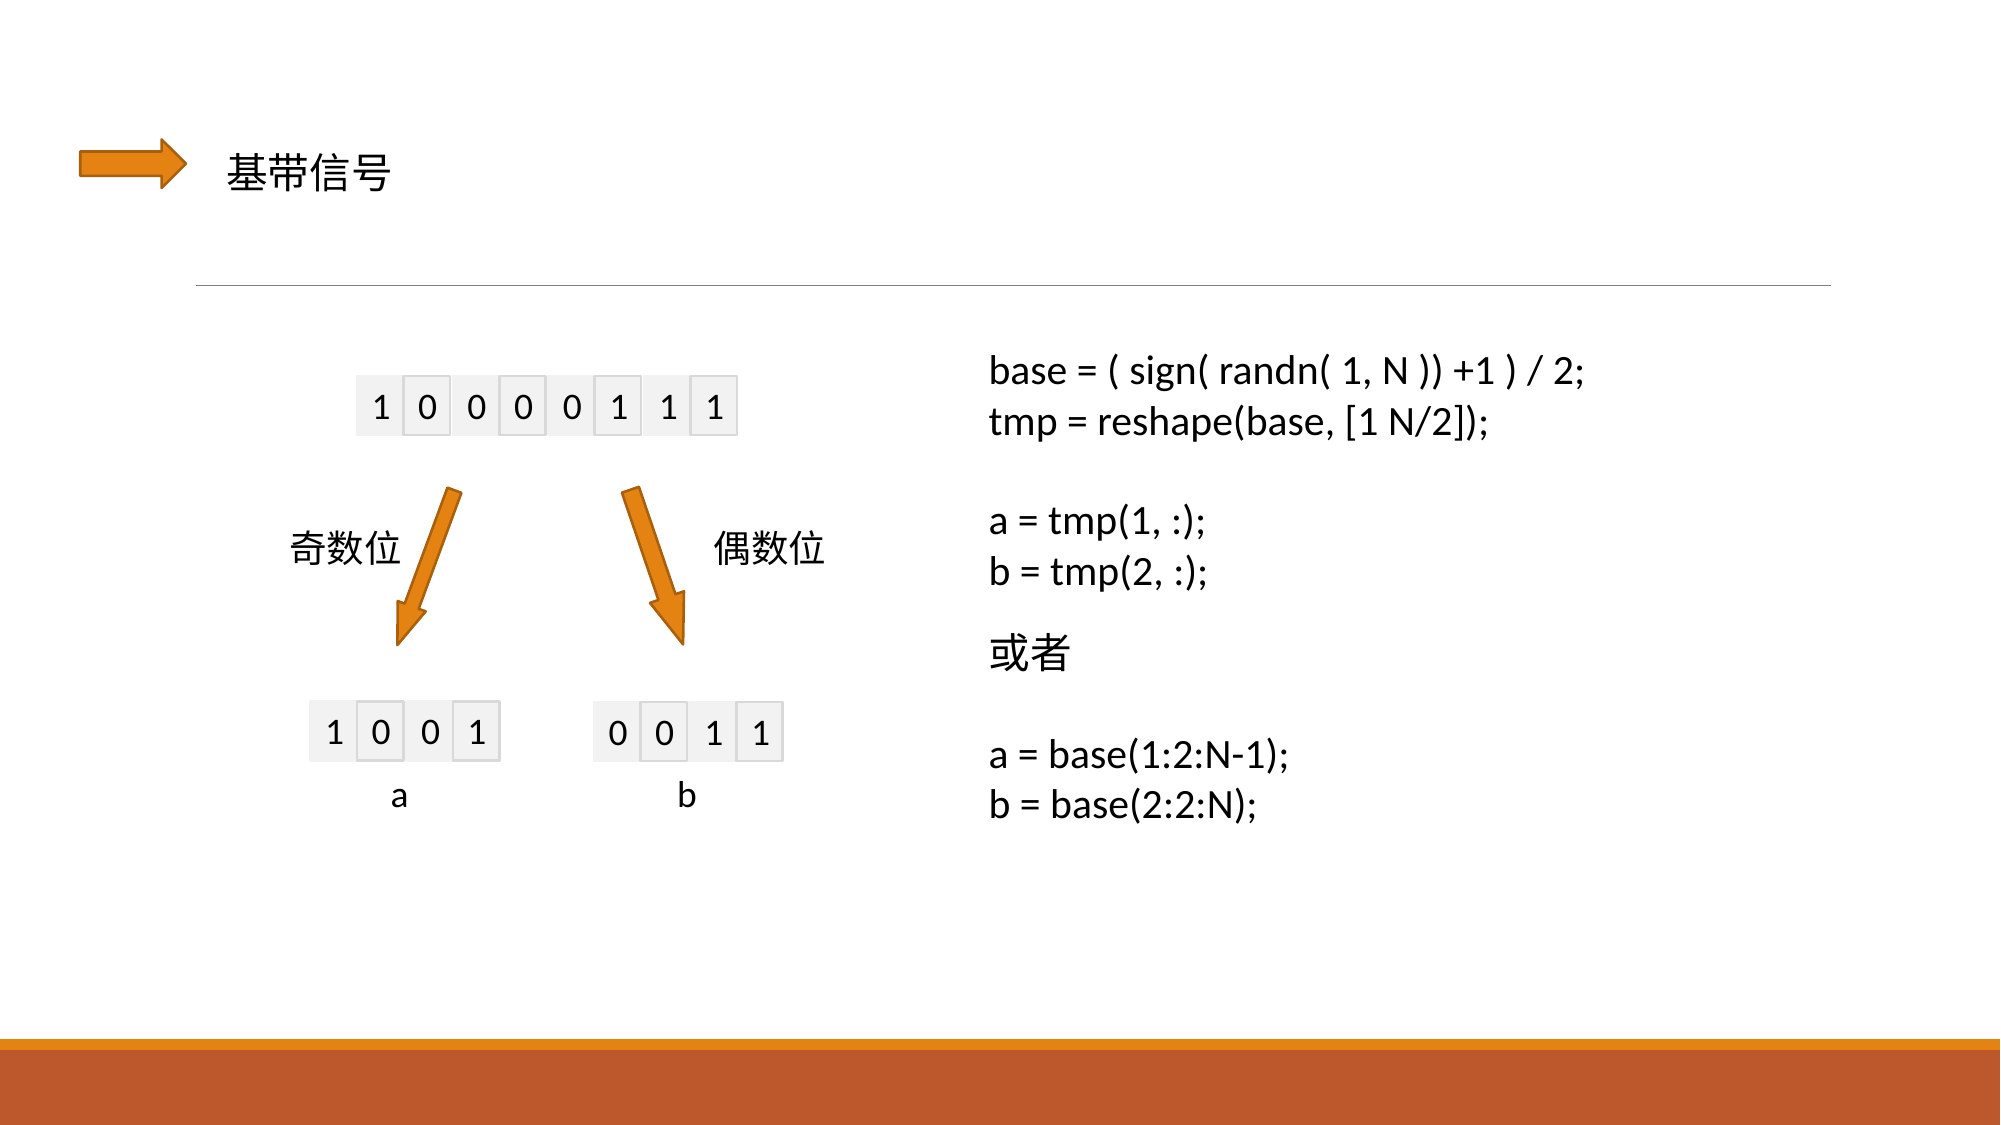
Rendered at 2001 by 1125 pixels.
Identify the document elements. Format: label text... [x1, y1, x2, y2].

text_box [603, 375, 641, 436]
text_box 1 [698, 374, 730, 435]
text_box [547, 373, 596, 436]
text_box [412, 375, 450, 436]
text_box [78, 138, 187, 190]
text_box [396, 578, 432, 647]
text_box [452, 374, 500, 436]
text_box 基带信号 [211, 139, 421, 205]
text_box [699, 375, 738, 436]
text_box [649, 701, 687, 762]
text_box [508, 375, 545, 436]
text_box 0 [647, 700, 680, 761]
text_box [462, 700, 501, 762]
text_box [643, 373, 691, 436]
text_box a [375, 762, 446, 823]
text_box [310, 699, 358, 762]
text_box 1 [743, 700, 776, 761]
text_box 奇数位 [274, 517, 440, 578]
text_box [356, 374, 404, 436]
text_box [593, 699, 641, 762]
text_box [405, 699, 454, 762]
text_box 或者 a = base(1:2:N-1); b = base(2:2:N); [973, 618, 1650, 834]
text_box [689, 699, 737, 762]
text_box 偶数位 [698, 517, 864, 578]
text_box [745, 701, 784, 762]
text_box 0 [365, 700, 397, 760]
text_box [620, 485, 686, 646]
text_box 0 [410, 374, 443, 435]
text_box 1 [461, 700, 492, 760]
text_box 0 [506, 374, 539, 435]
text_box [435, 486, 463, 555]
text_box b [662, 762, 732, 823]
text_box [366, 700, 403, 762]
text_box 1 [602, 374, 634, 435]
text_box base = ( sign( randn( 1, N )) +1 ) / 2; tmp = reshape(base, [1 N/2]); a = tmp(1, :); b = tmp(2, :); [973, 335, 1705, 601]
